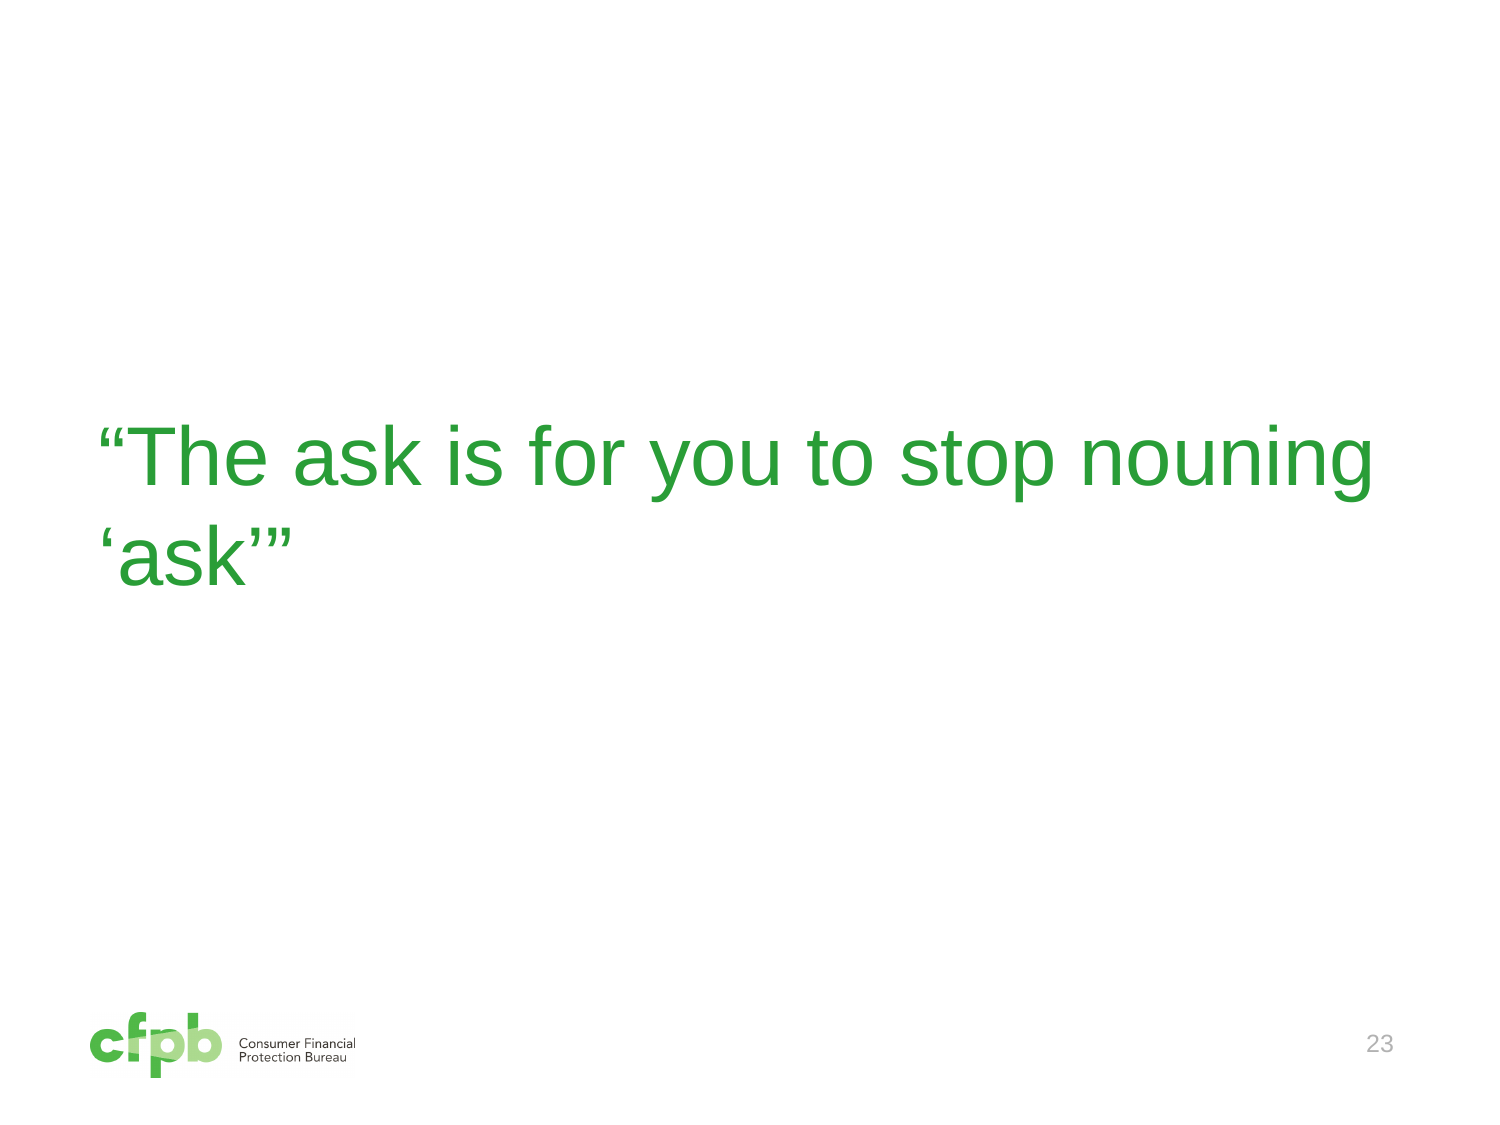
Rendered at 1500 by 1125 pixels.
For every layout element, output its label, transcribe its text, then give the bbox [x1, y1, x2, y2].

title “The ask is for you to stop nouning ‘ask’” [87, 341, 1418, 663]
picture [90, 1012, 355, 1078]
footer 23 [934, 1012, 1410, 1073]
